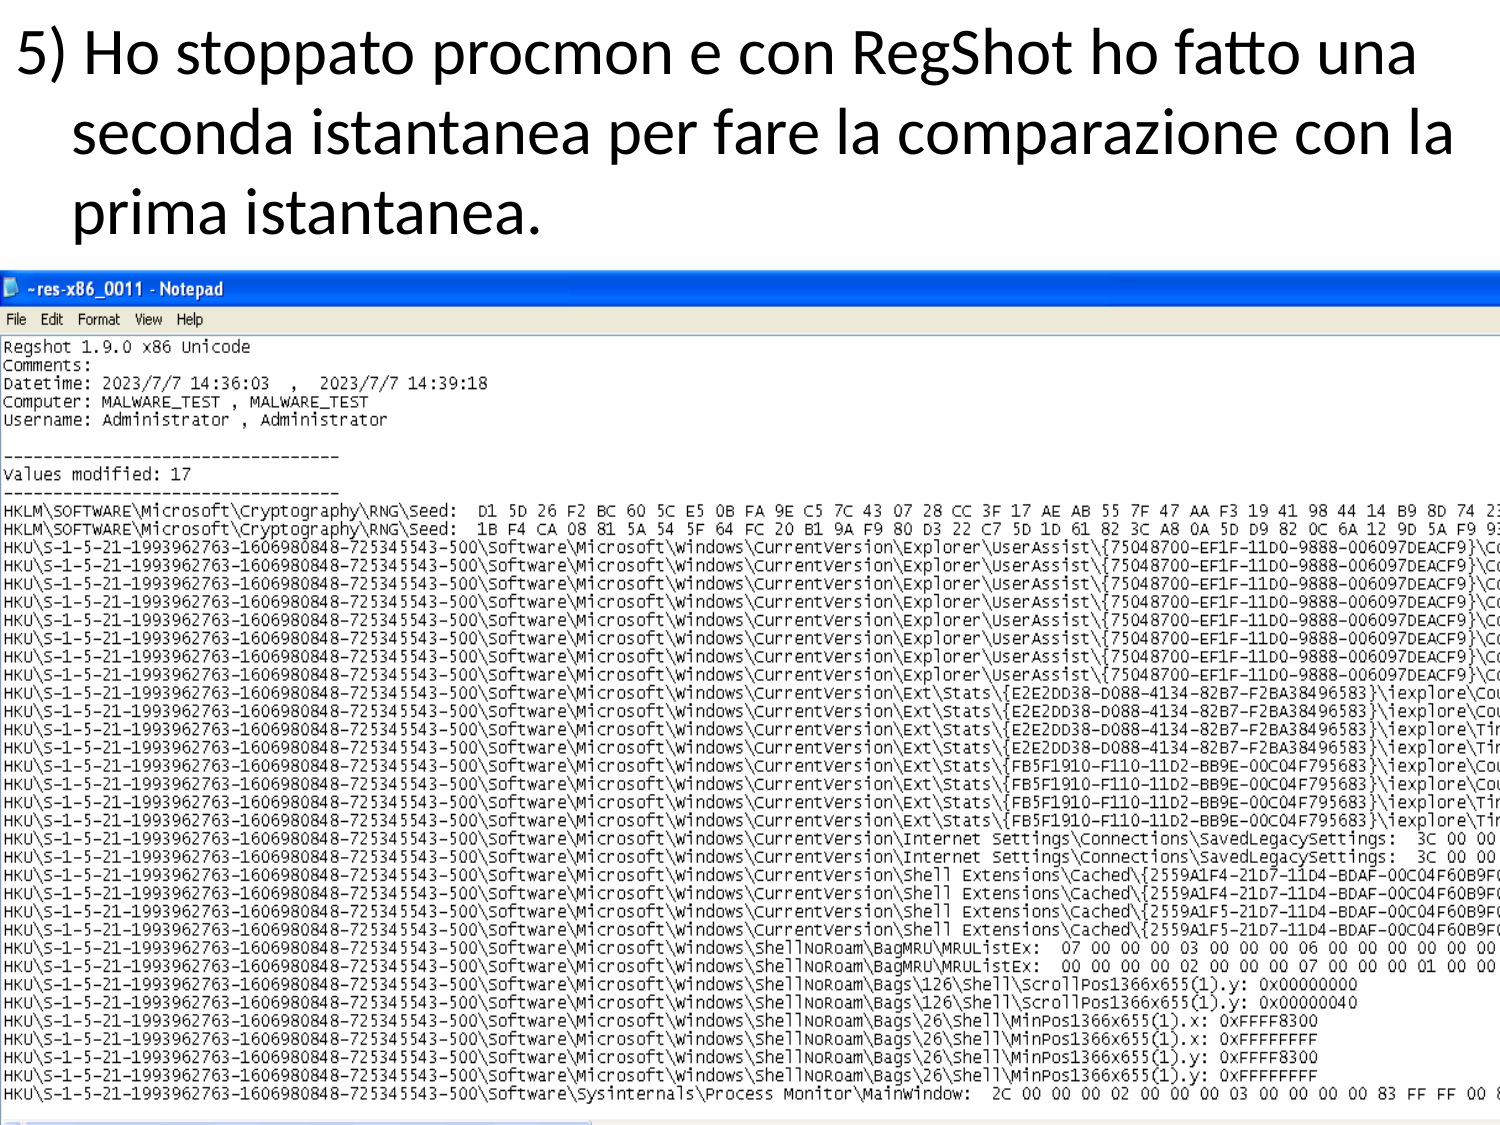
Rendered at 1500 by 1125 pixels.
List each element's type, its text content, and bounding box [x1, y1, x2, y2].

picture [0, 269, 1500, 1125]
list 5) Ho stoppato procmon e con RegShot ho fatto una seconda istantanea per fare la comparazione con la prima istantanea. [0, 0, 1500, 268]
